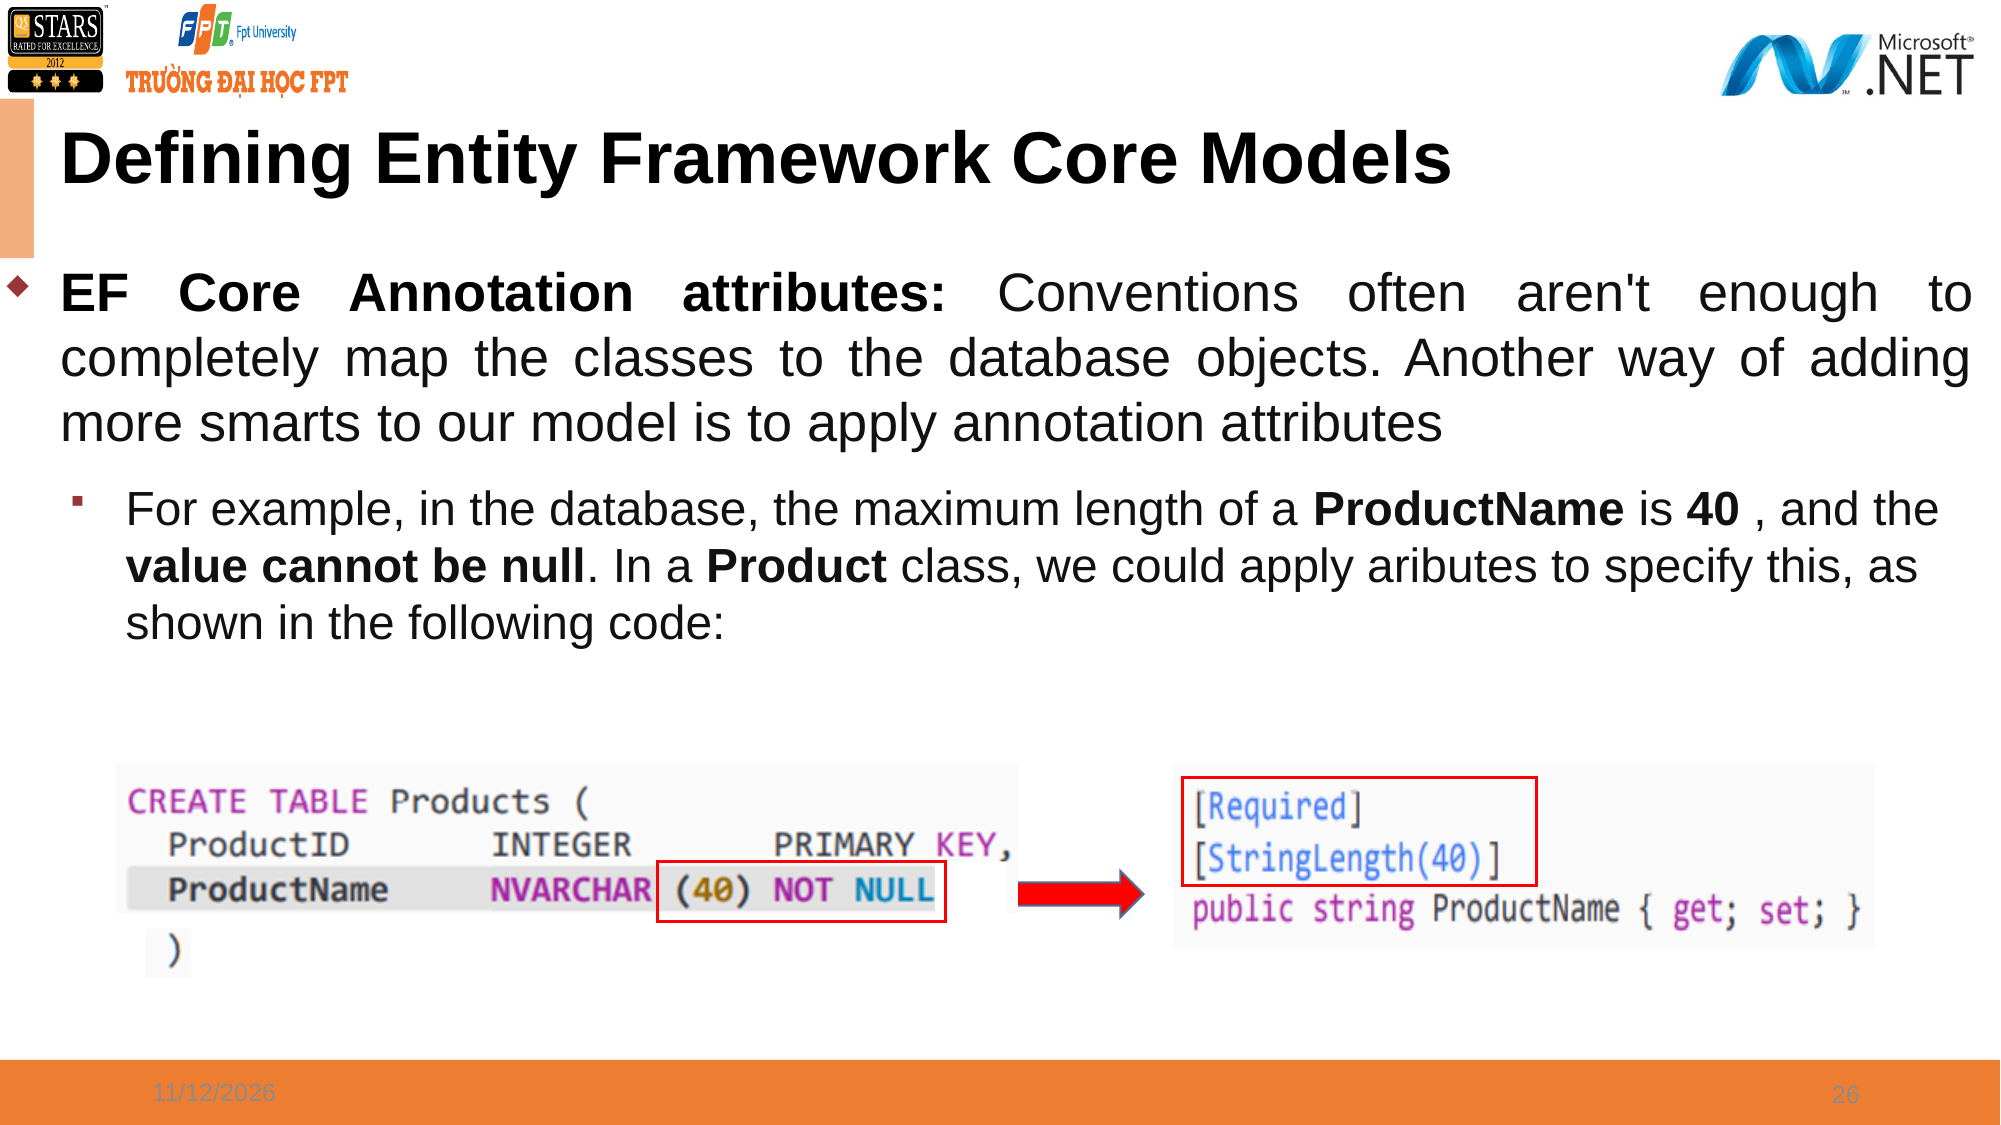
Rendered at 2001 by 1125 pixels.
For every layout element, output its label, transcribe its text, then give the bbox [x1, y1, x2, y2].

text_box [116, 763, 1875, 979]
text_box EF Core Annotation attributes: Conventions often aren't enough to completely map the classes to the database objects. Another way of adding more smarts to our model is to apply annotation attributes For example, in the database, the maximum length of a ProductName is 40 , and the value cannot be null. In a Product class, we could apply aributes to specify this, as shown in the following code: [0, 249, 1990, 657]
title Defining Entity Framework Core Models [45, 112, 1957, 208]
picture [1685, 0, 2001, 129]
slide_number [137, 1061, 588, 1122]
slide_number 26 [1424, 1063, 1875, 1123]
